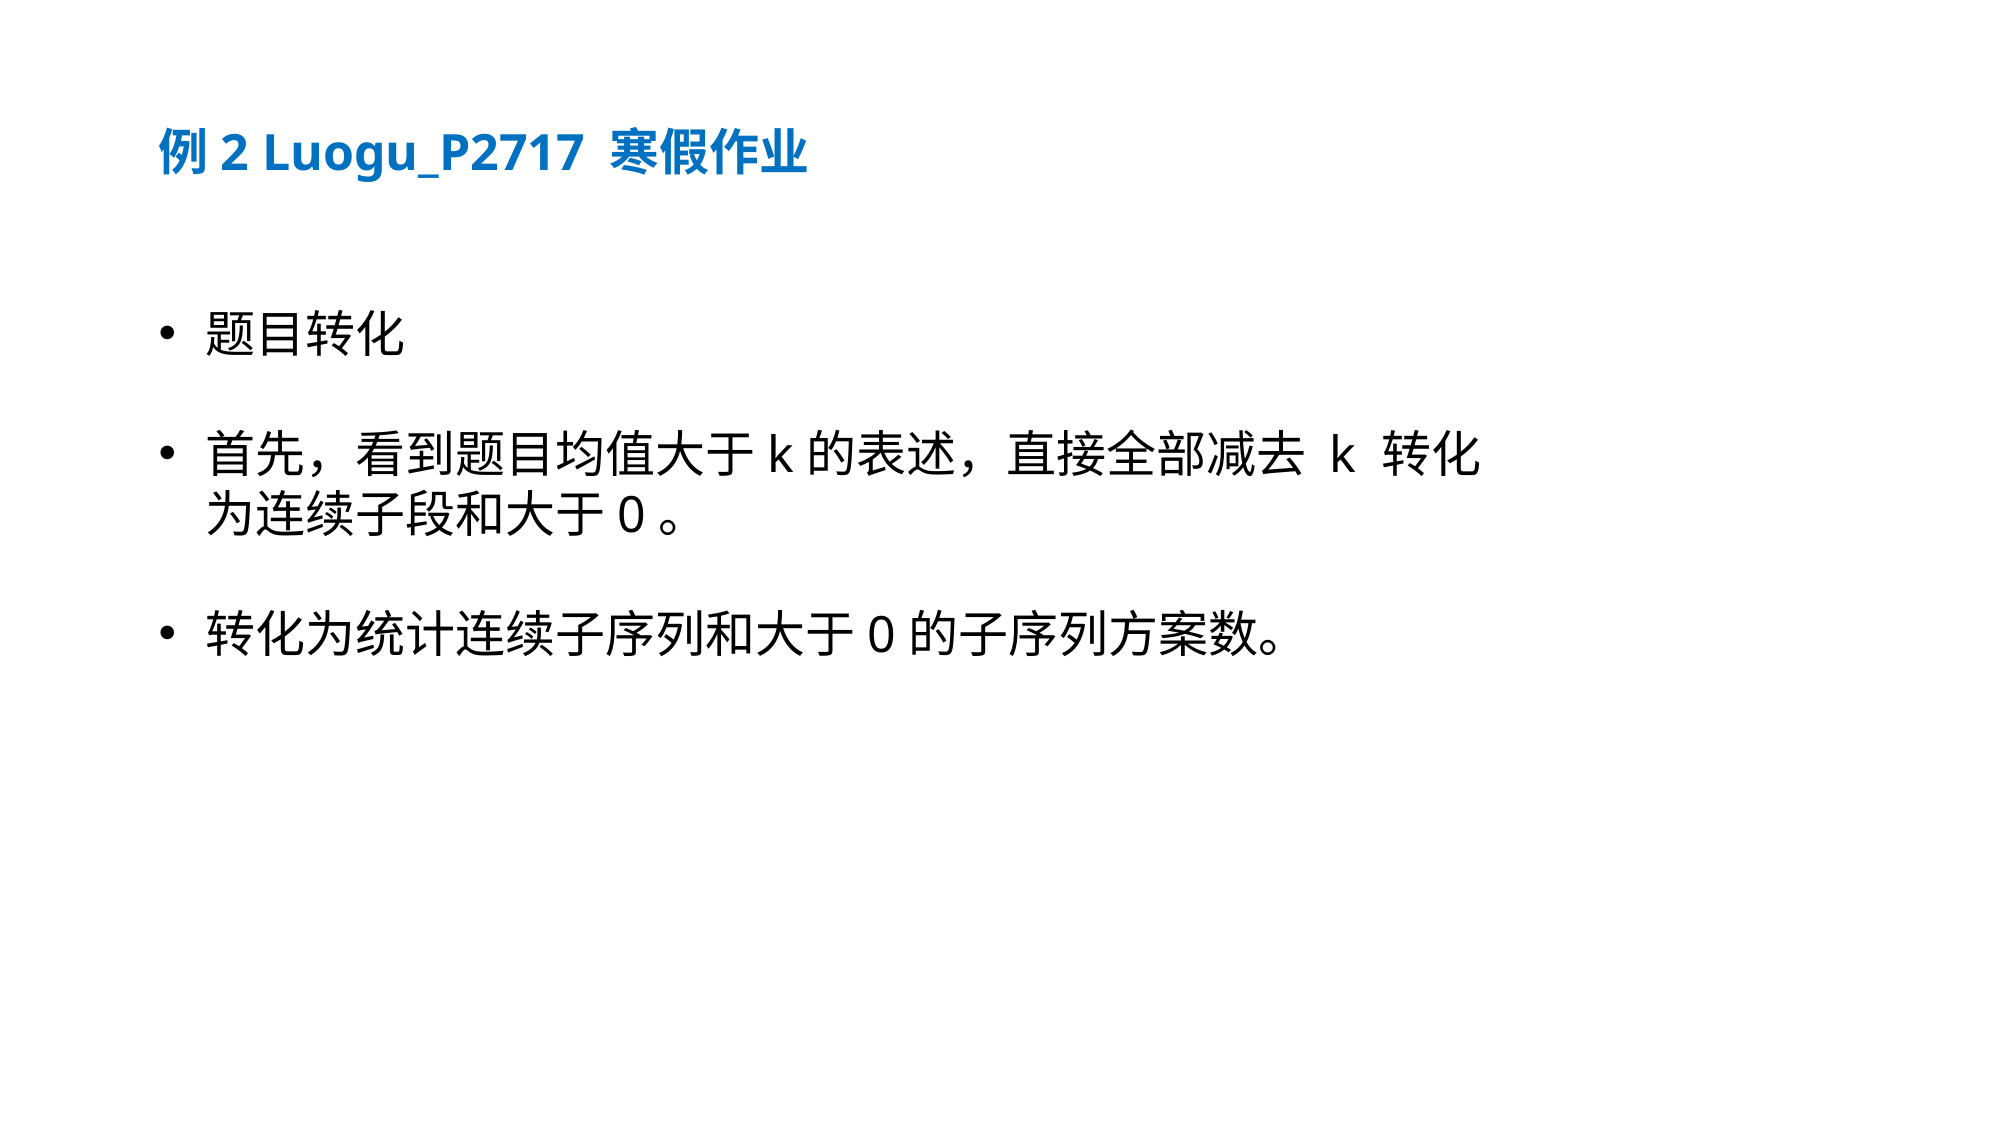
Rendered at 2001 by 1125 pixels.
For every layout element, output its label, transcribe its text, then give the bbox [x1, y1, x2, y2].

text_box 题目转化 首先，看到题目均值大于k的表述，直接全部减去 k 转化为连续子段和大于0。 转化为统计连续子序列和大于0的子序列方案数。 [143, 294, 1525, 670]
text_box 例2 Luogu_P2717 寒假作业 [143, 112, 1144, 188]
